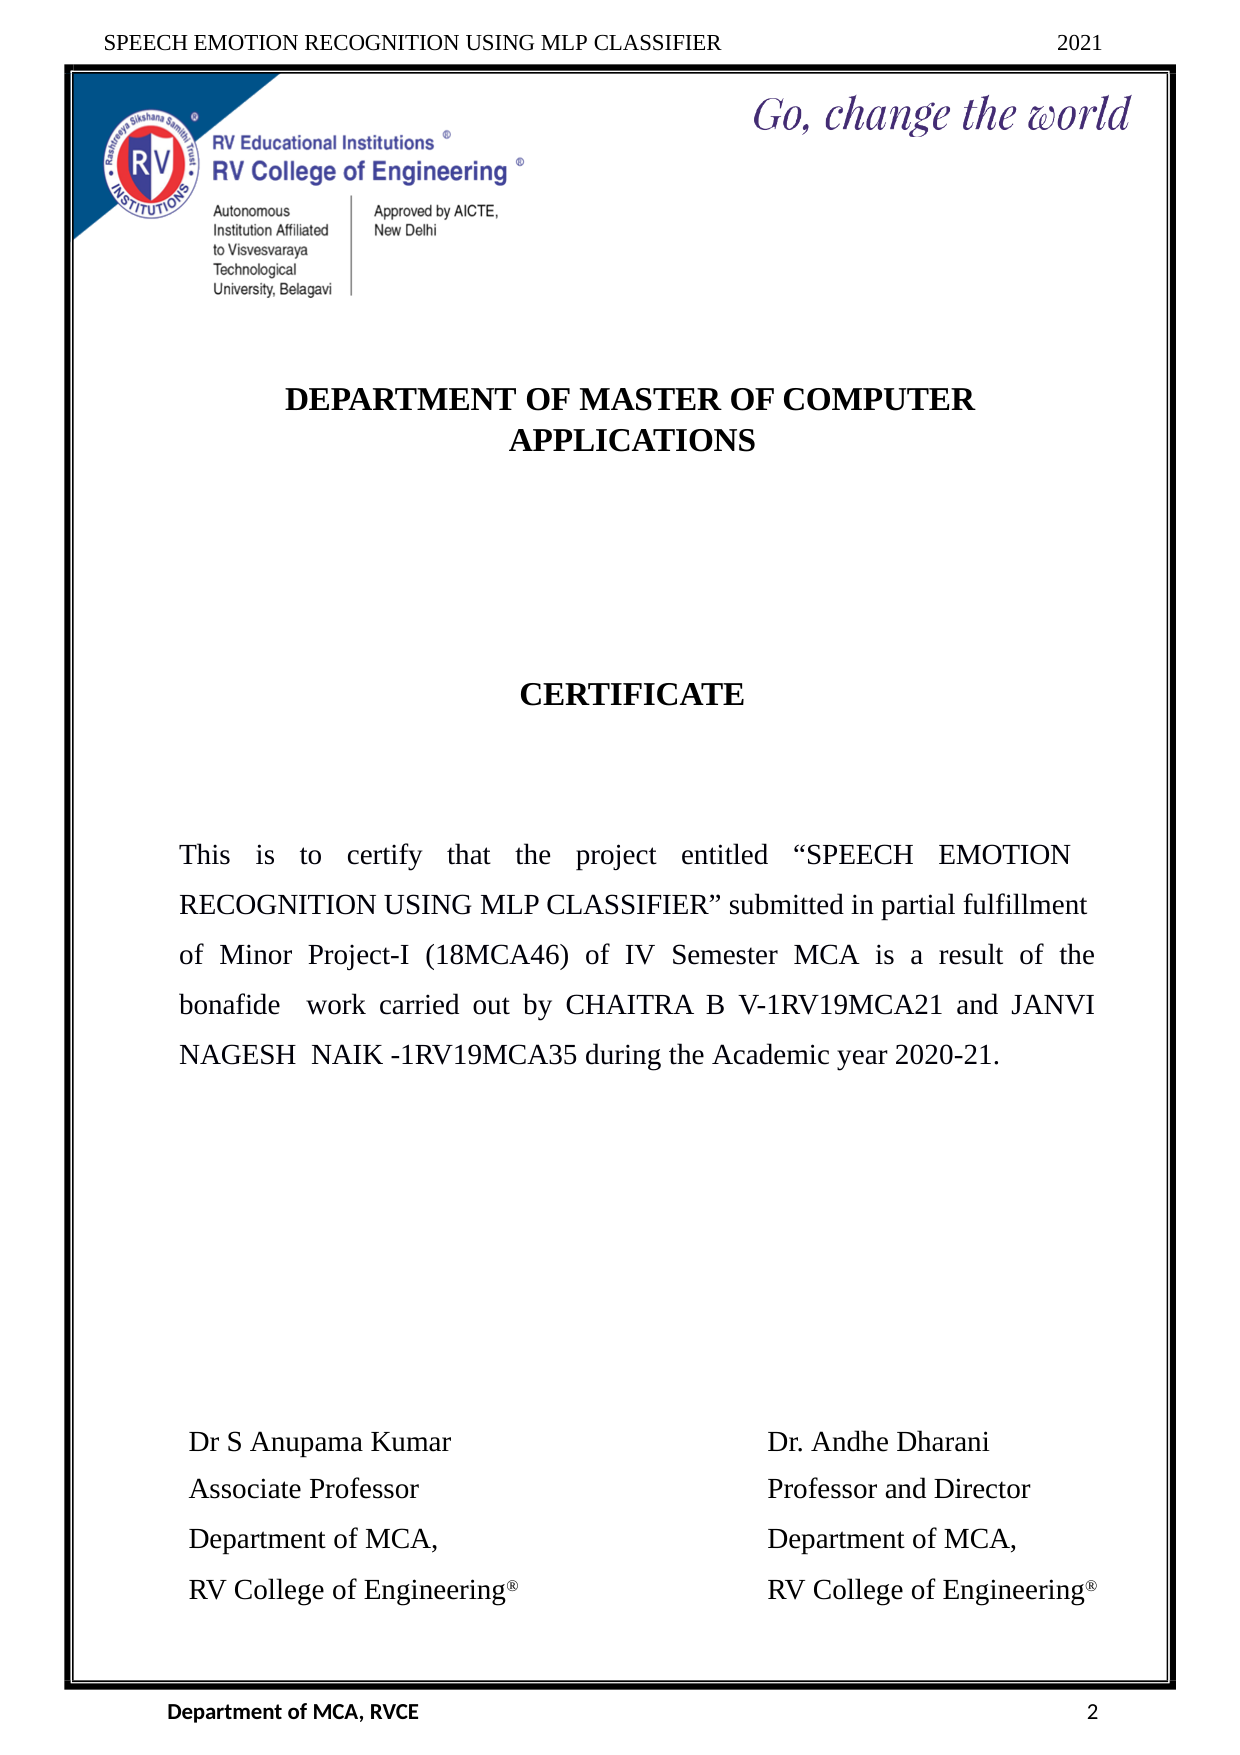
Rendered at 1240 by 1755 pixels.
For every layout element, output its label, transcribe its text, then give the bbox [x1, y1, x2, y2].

text_box vii [1080, 1700, 1115, 1725]
text_box SPEECH EMOTION RECOGNITION USING MLP CLASSIFIER [101, 25, 728, 56]
text_box Department of MCA, RVCE [165, 1700, 423, 1725]
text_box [64, 64, 1177, 1690]
text_box 2021 [1055, 25, 1106, 56]
